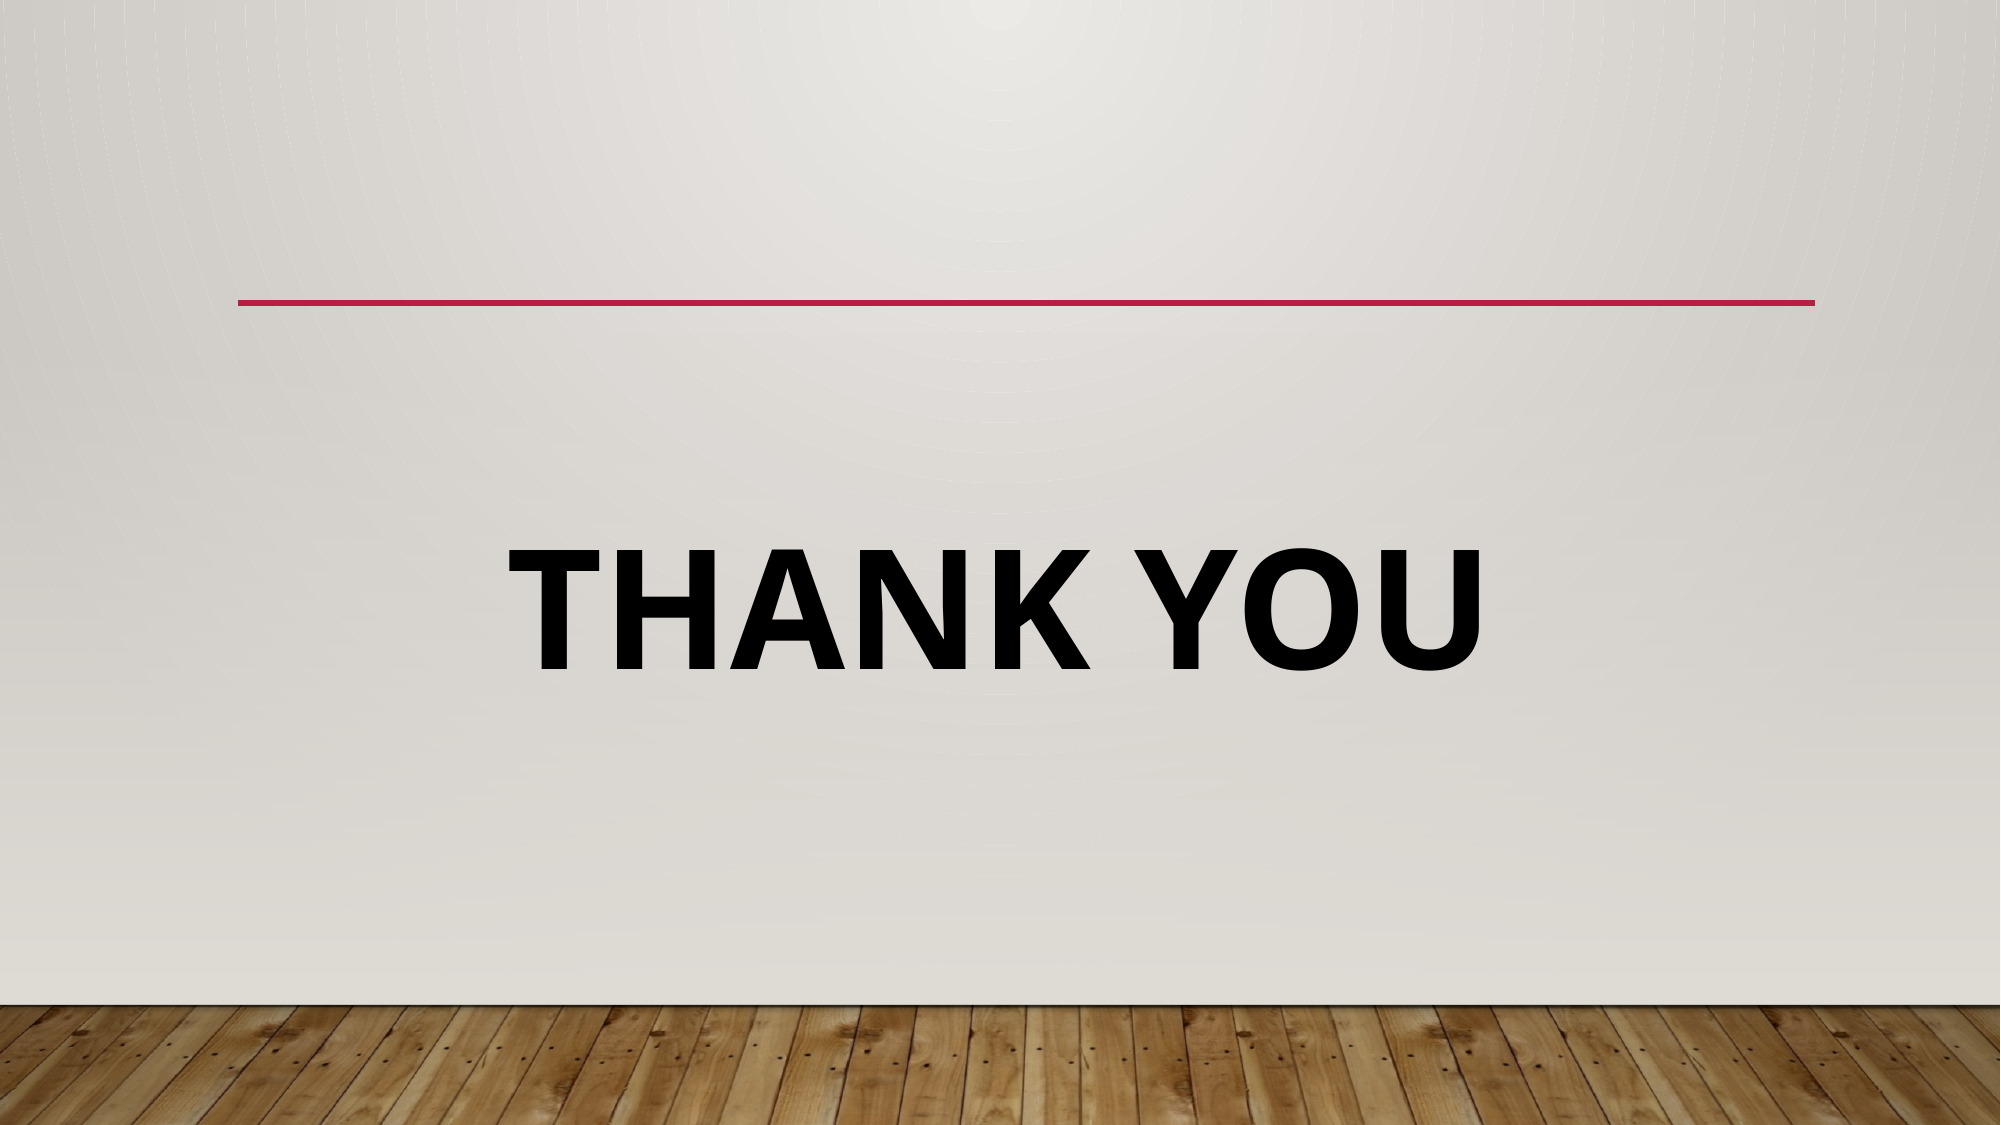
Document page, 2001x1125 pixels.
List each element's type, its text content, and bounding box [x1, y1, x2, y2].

picture [0, 1005, 2000, 1125]
list THANK YOU [137, 142, 1863, 1014]
